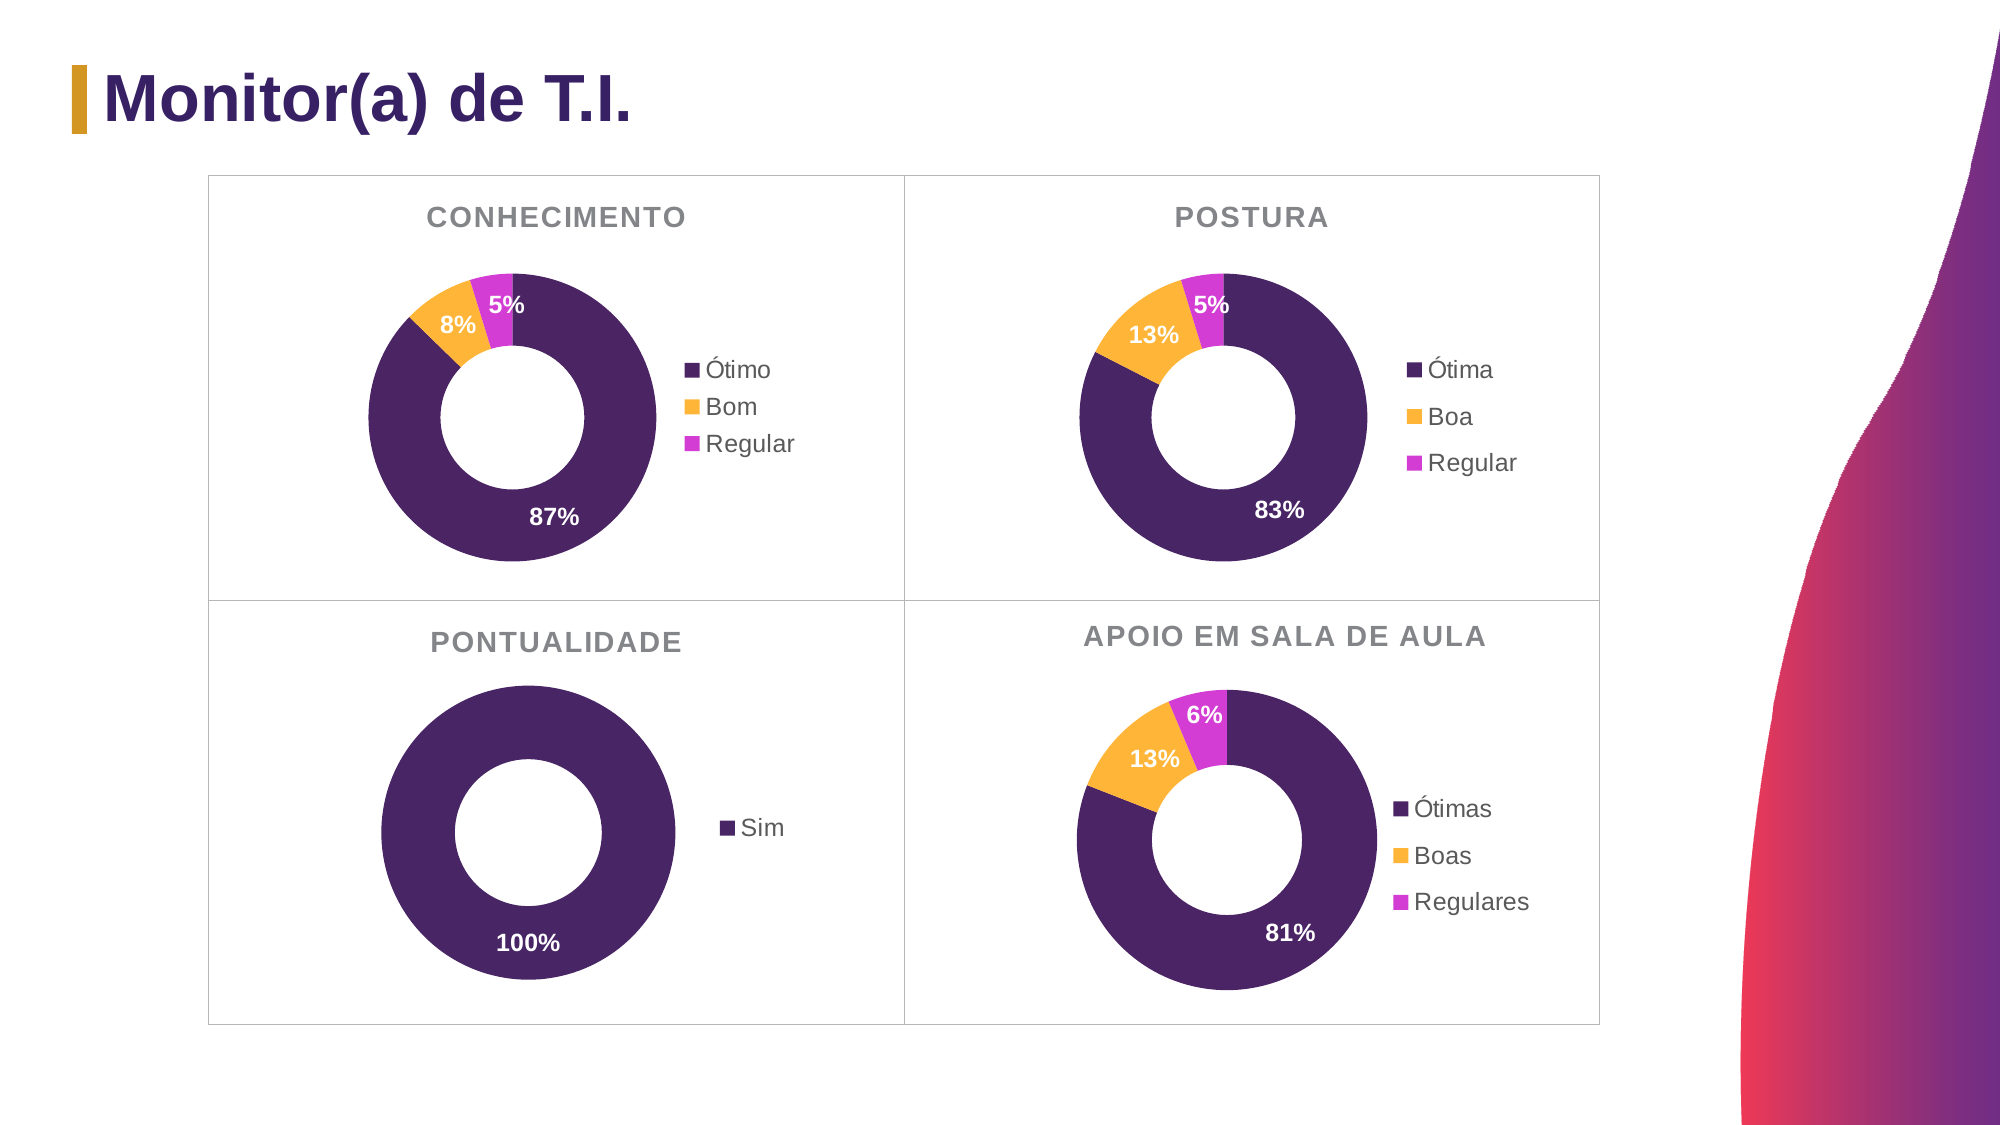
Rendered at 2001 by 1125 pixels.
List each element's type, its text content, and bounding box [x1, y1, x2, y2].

chart [208, 175, 1600, 1025]
picture [1740, 0, 2000, 1125]
text_box [71, 64, 88, 135]
text_box Monitor(a) de T.I. [89, 47, 1484, 143]
